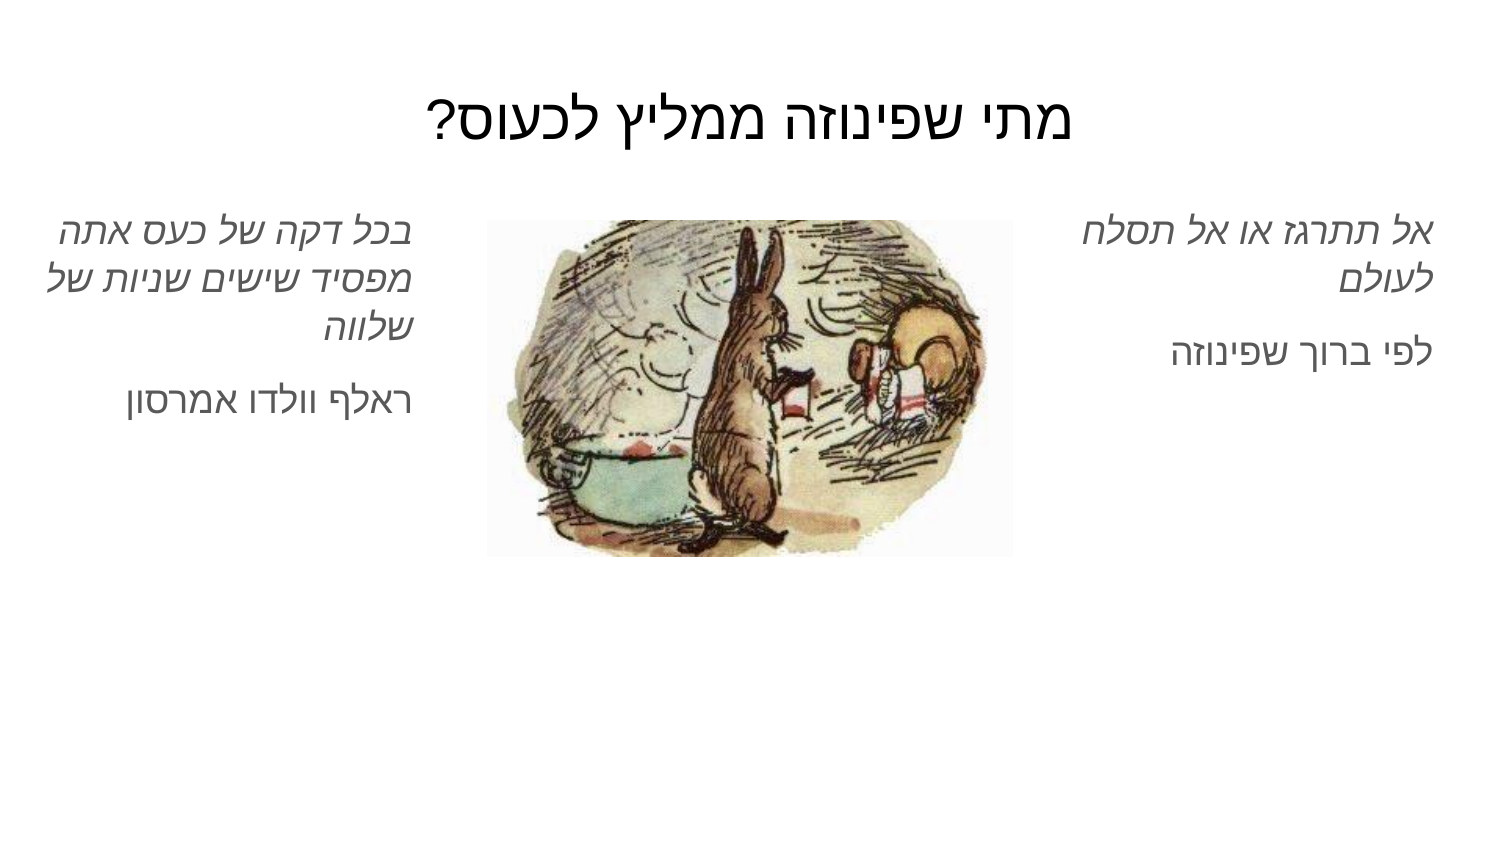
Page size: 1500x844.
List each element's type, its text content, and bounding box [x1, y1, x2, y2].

list בכל דקה של כעס אתה מפסיד שישים שניות של שלווה ראלף וולדו אמרסון [0, 189, 429, 750]
title מתי שפינוזה ממליץ לכעוס? [51, 72, 1449, 167]
list אל תתרגז או אל תסלח לעולם לפי ברוך שפינוזה [996, 189, 1449, 750]
picture [487, 220, 1013, 557]
